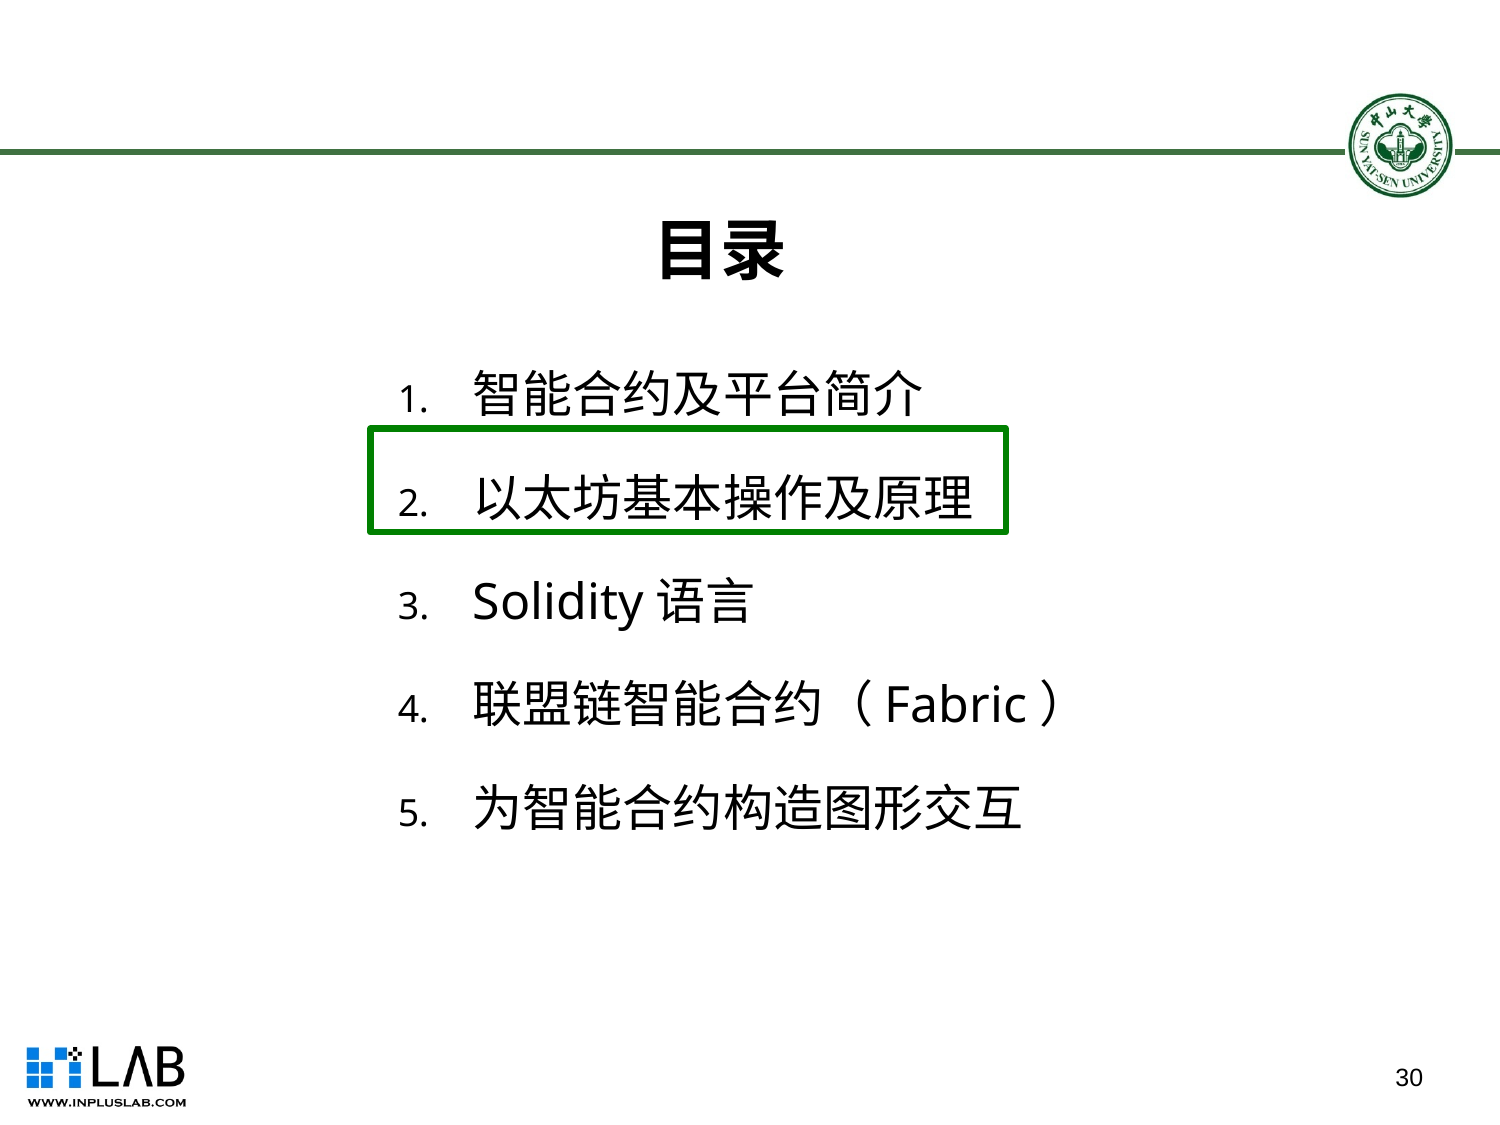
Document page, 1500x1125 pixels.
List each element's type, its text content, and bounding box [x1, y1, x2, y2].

picture [14, 1036, 200, 1119]
text_box [370, 428, 1006, 533]
title 目录 [73, 180, 1367, 321]
picture [1345, 90, 1455, 200]
list 智能合约及平台简介 以太坊基本操作及原理 Solidity语言 联盟链智能合约（Fabric） 为智能合约构造图形交互 [382, 325, 1206, 1010]
